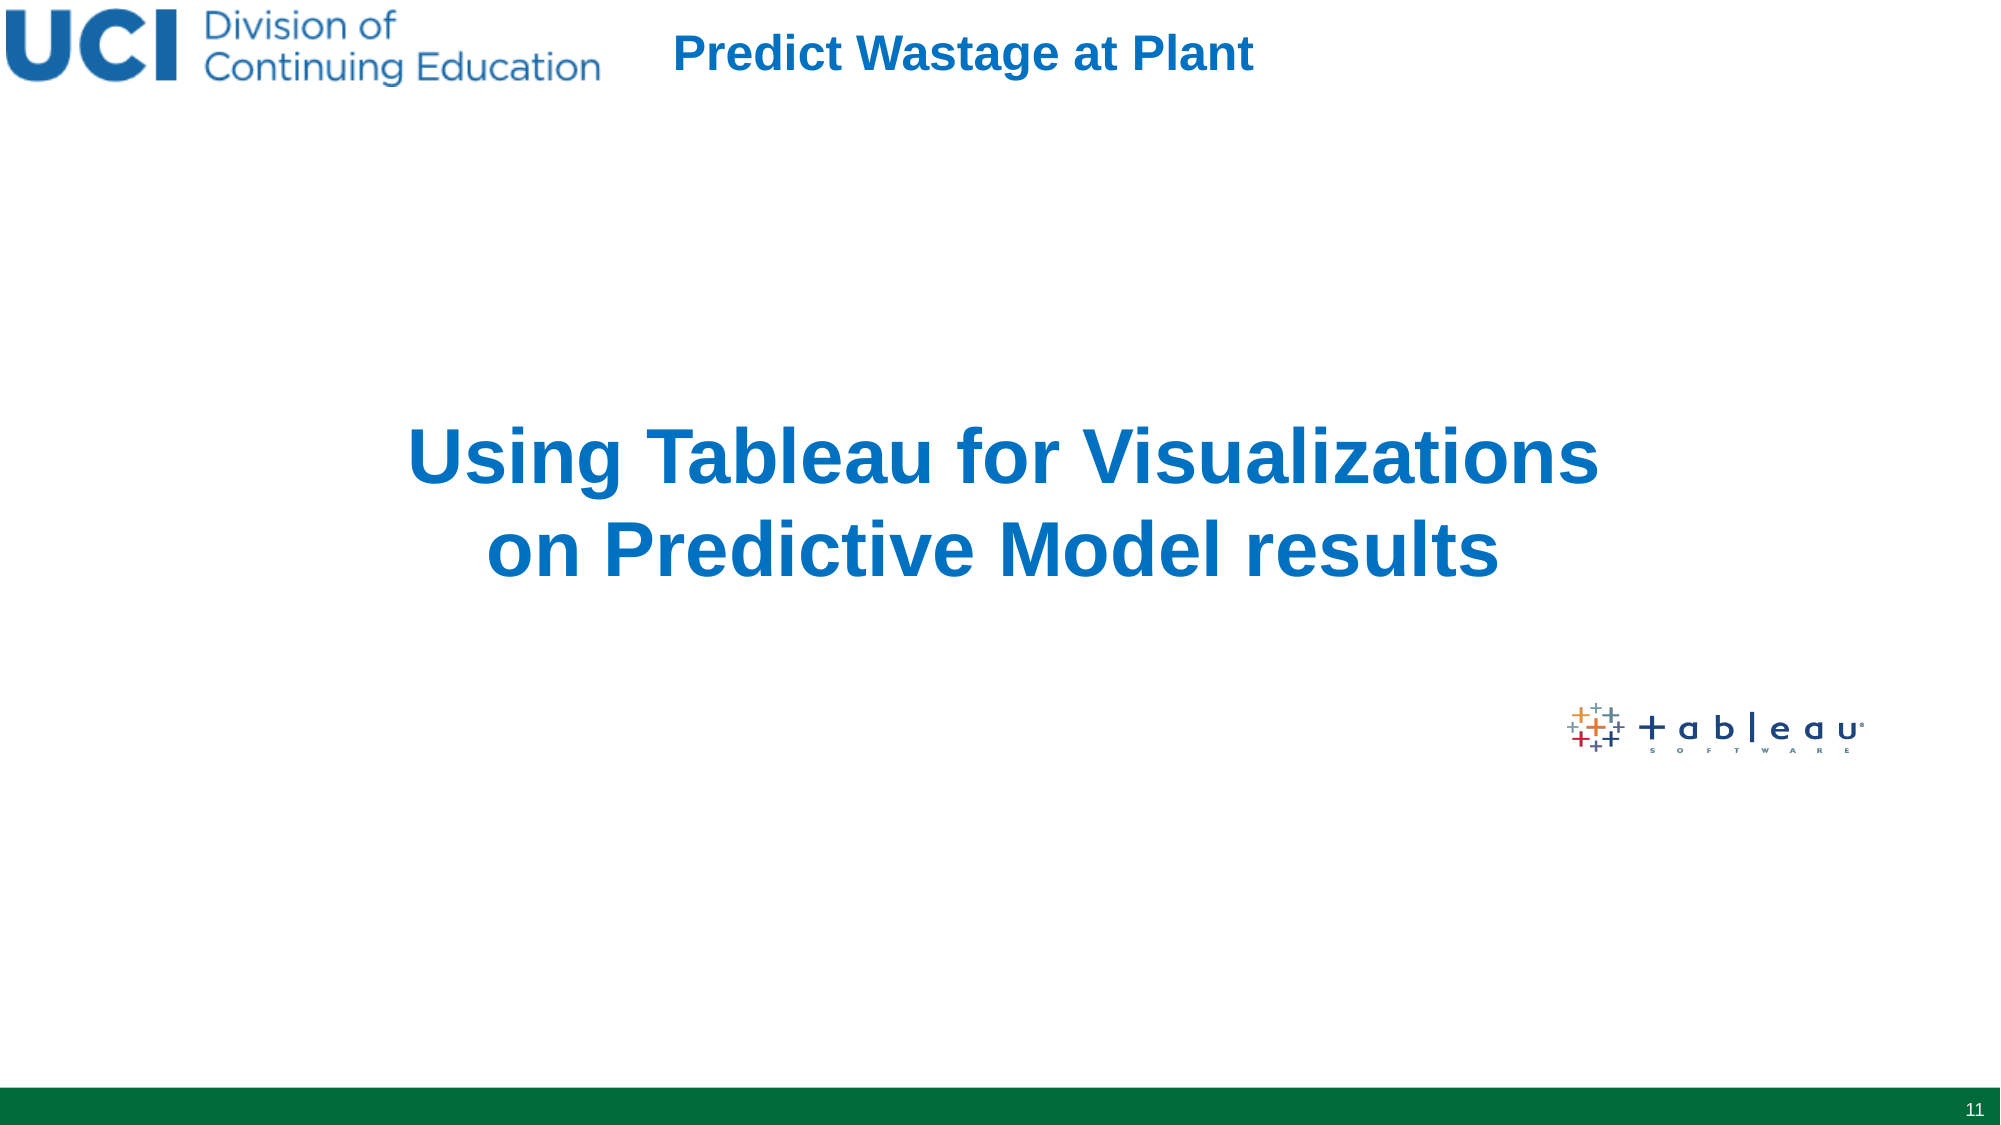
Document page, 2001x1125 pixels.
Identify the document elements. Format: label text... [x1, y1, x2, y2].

picture [1566, 599, 1864, 857]
list Using Tableau for Visualizations on Predictive Model results [386, 391, 1626, 600]
text_box Predict Wastage at Plant [658, 13, 1270, 89]
slide_number 11 [1533, 1092, 2000, 1125]
picture [6, 8, 601, 87]
